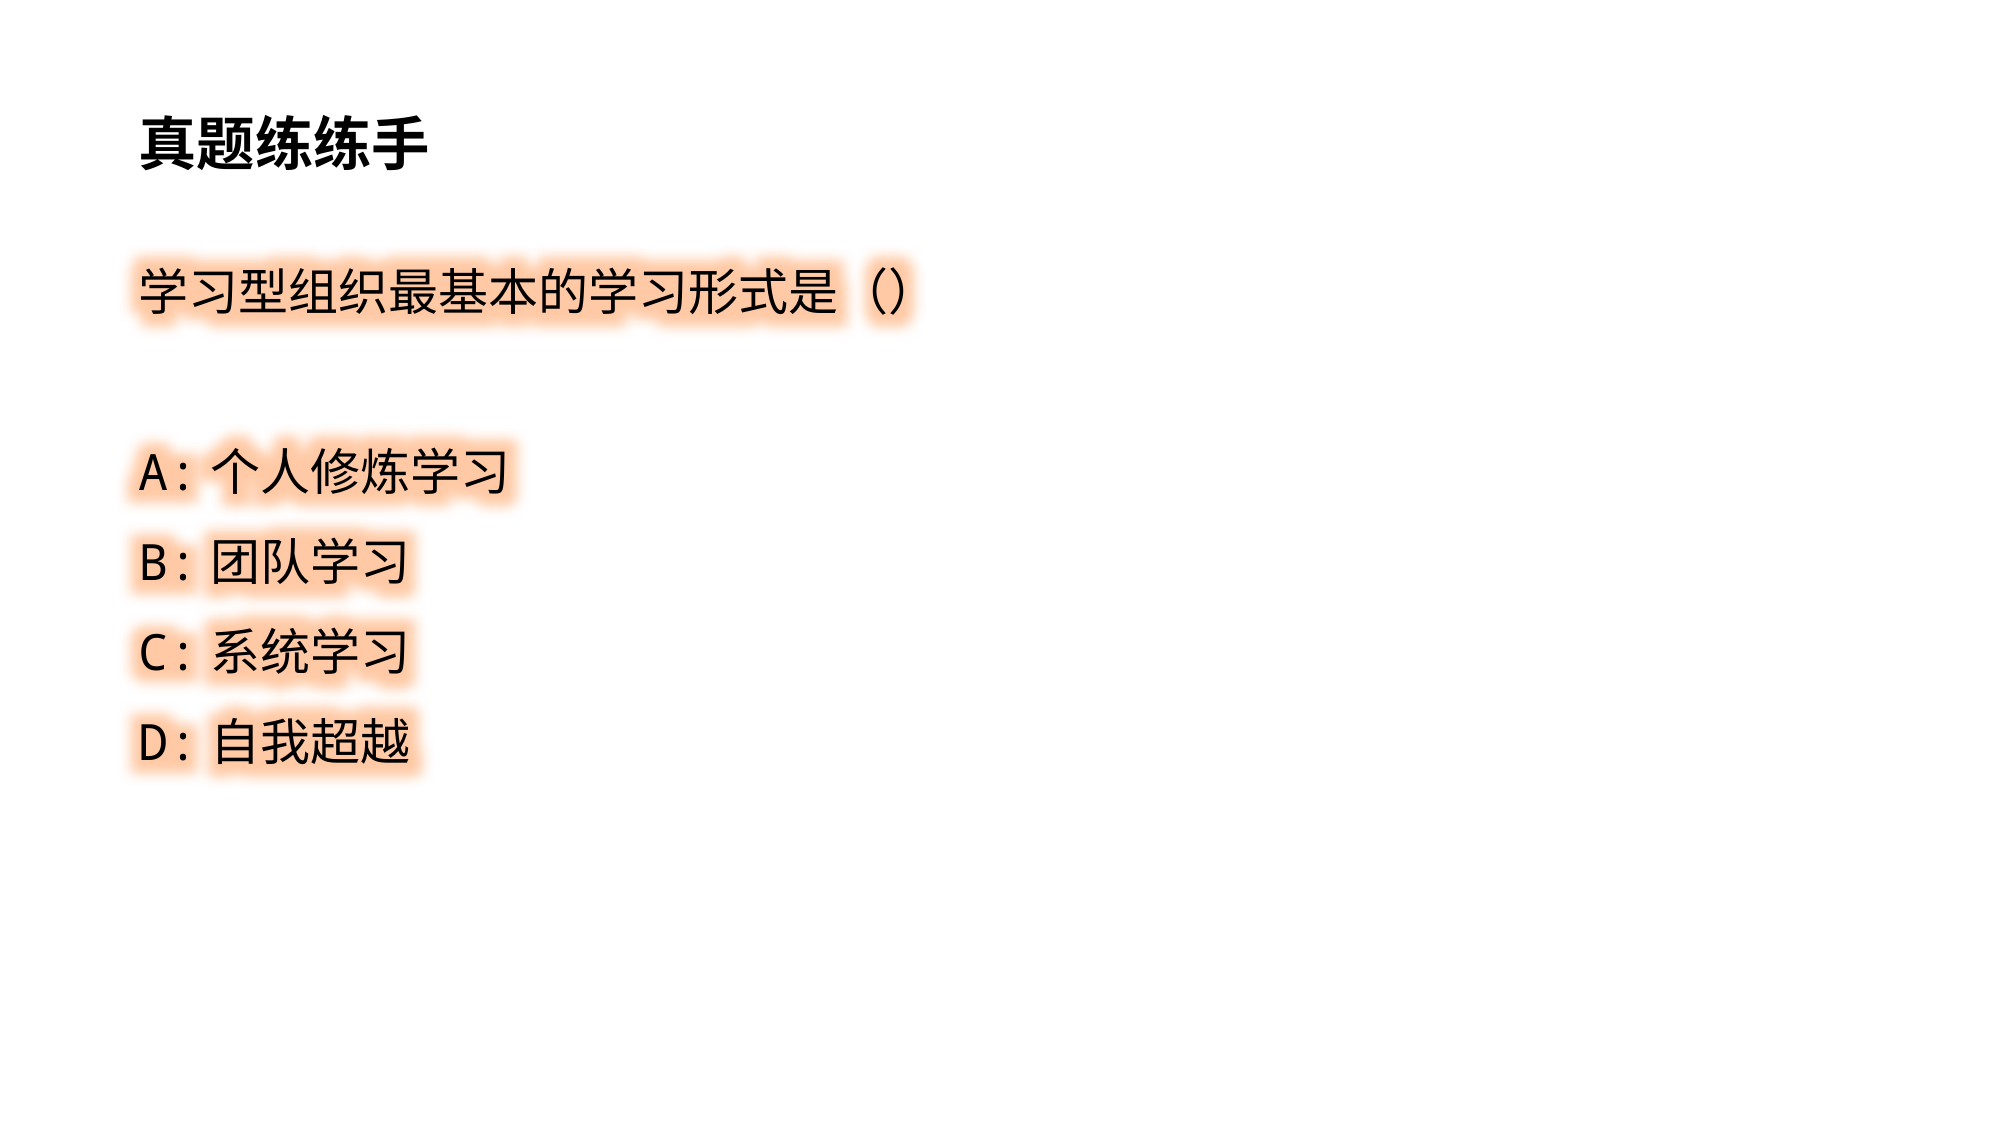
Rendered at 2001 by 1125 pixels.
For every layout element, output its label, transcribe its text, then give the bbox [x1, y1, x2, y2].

text_box 学习型组织最基本的学习形式是（） A:个人修炼学习 B:团队学习 C:系统学习 D:自我超越 [120, 221, 1839, 1049]
text_box 真题练练手 [120, 97, 1568, 187]
